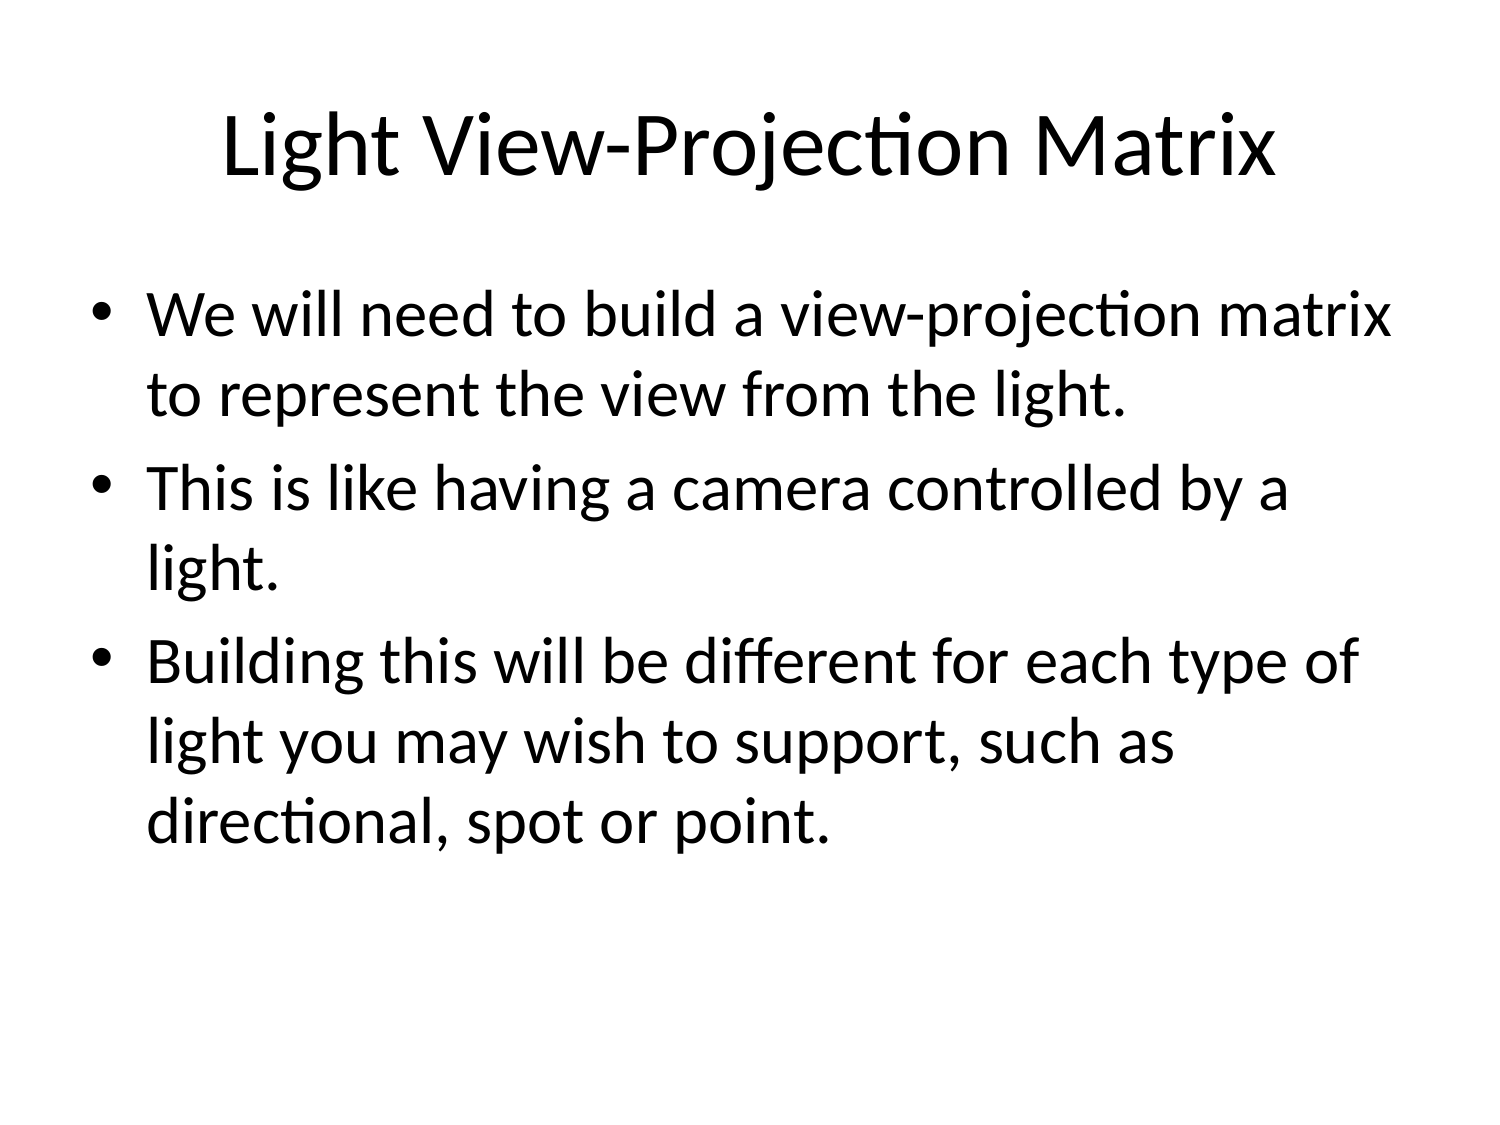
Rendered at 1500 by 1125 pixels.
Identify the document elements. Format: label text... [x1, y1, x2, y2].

list We will need to build a view-projection matrix to represent the view from the light. This is like having a camera controlled by a light. Building this will be different for each type of light you may wish to support, such as directional, spot or point. [75, 262, 1425, 1005]
title Light View-Projection Matrix [75, 45, 1425, 233]
